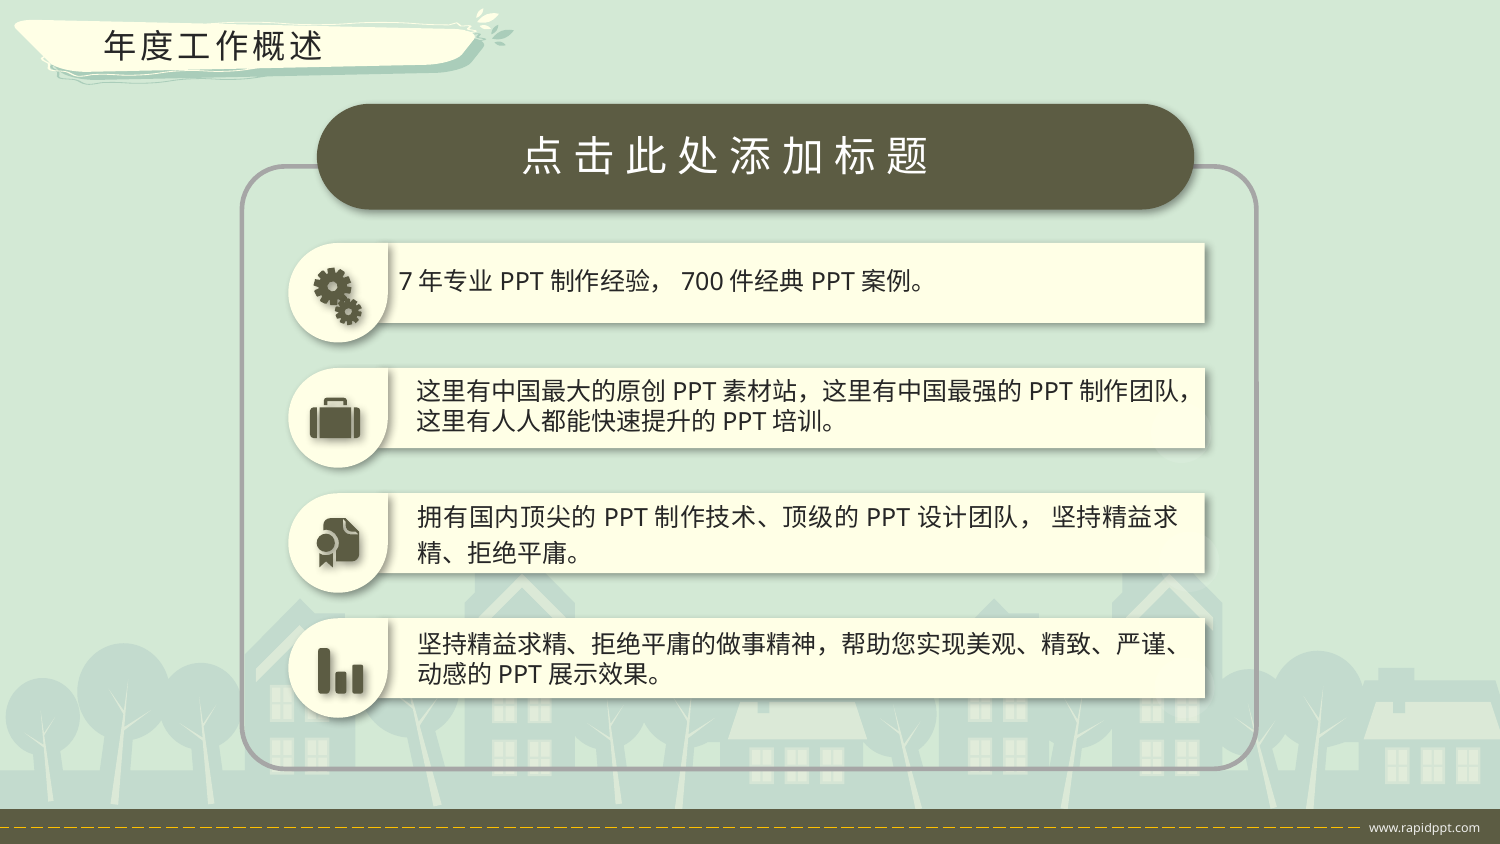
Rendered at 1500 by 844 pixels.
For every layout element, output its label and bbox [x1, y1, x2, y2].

text_box [288, 367, 1216, 468]
text_box [287, 242, 1205, 343]
text_box [288, 617, 1216, 719]
text_box [316, 103, 1195, 210]
text_box [239, 164, 1259, 772]
text_box [288, 487, 1220, 593]
text_box [10, 8, 514, 86]
